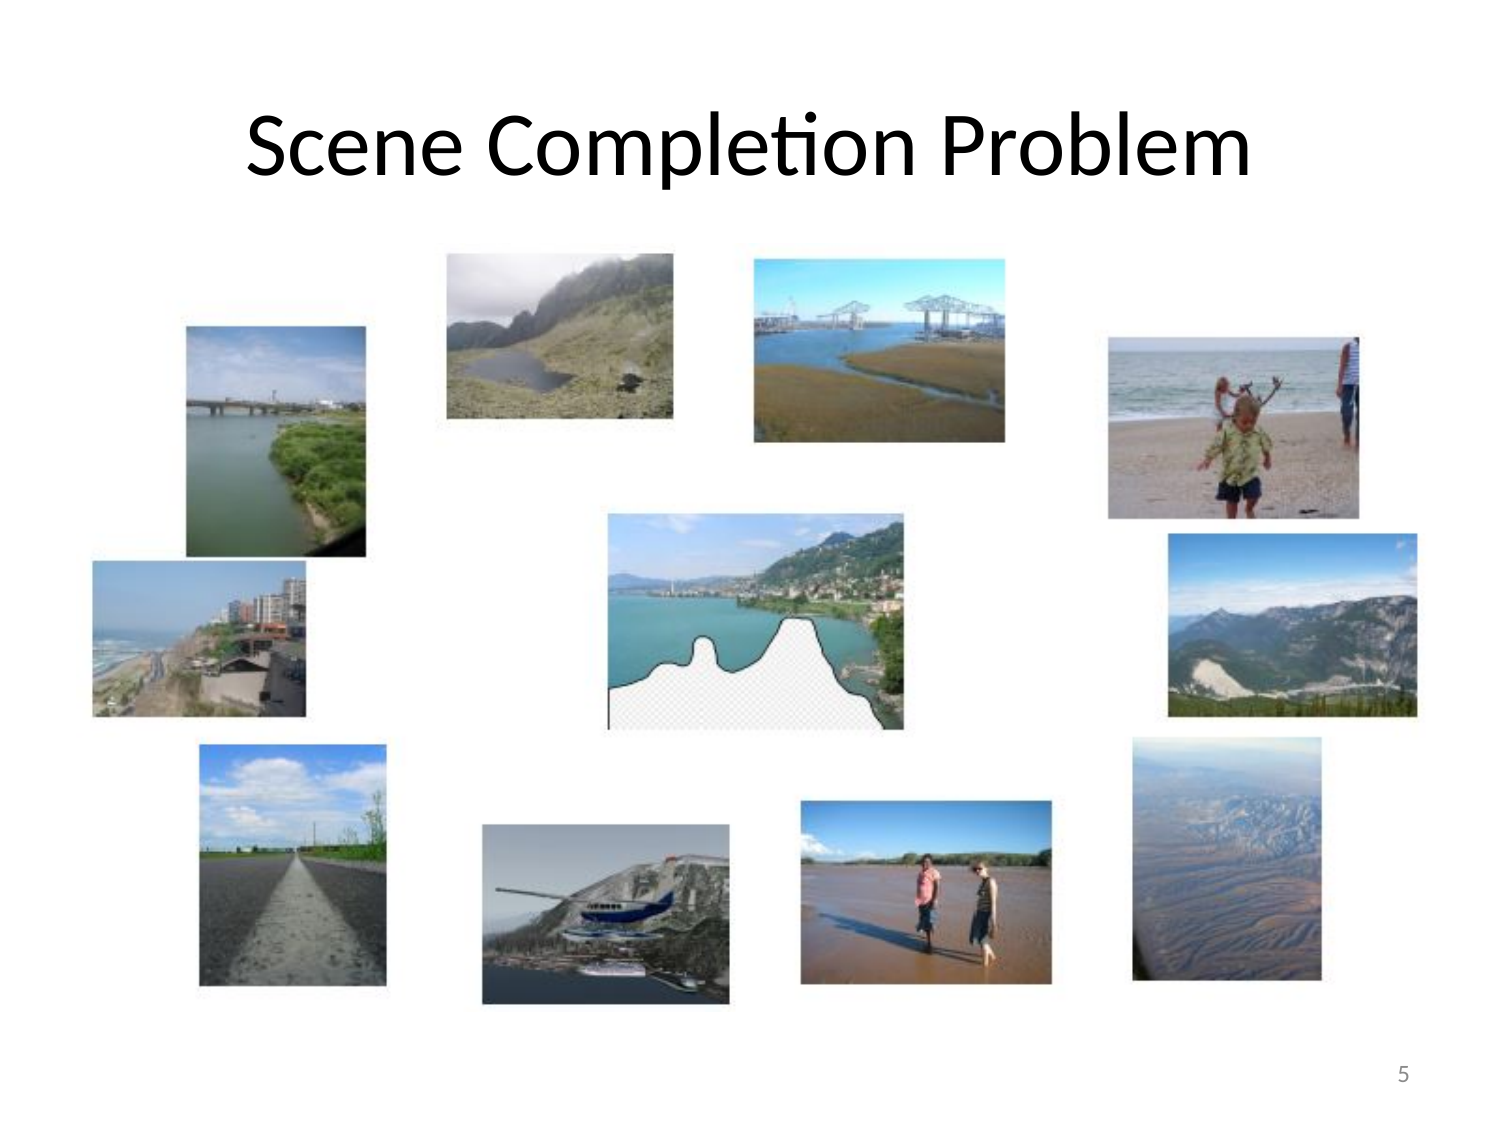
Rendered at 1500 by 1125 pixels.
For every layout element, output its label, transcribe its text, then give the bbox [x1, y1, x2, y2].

title Scene Completion Problem [75, 45, 1425, 233]
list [76, 243, 1429, 1012]
slide_number 5 [1074, 1042, 1425, 1103]
